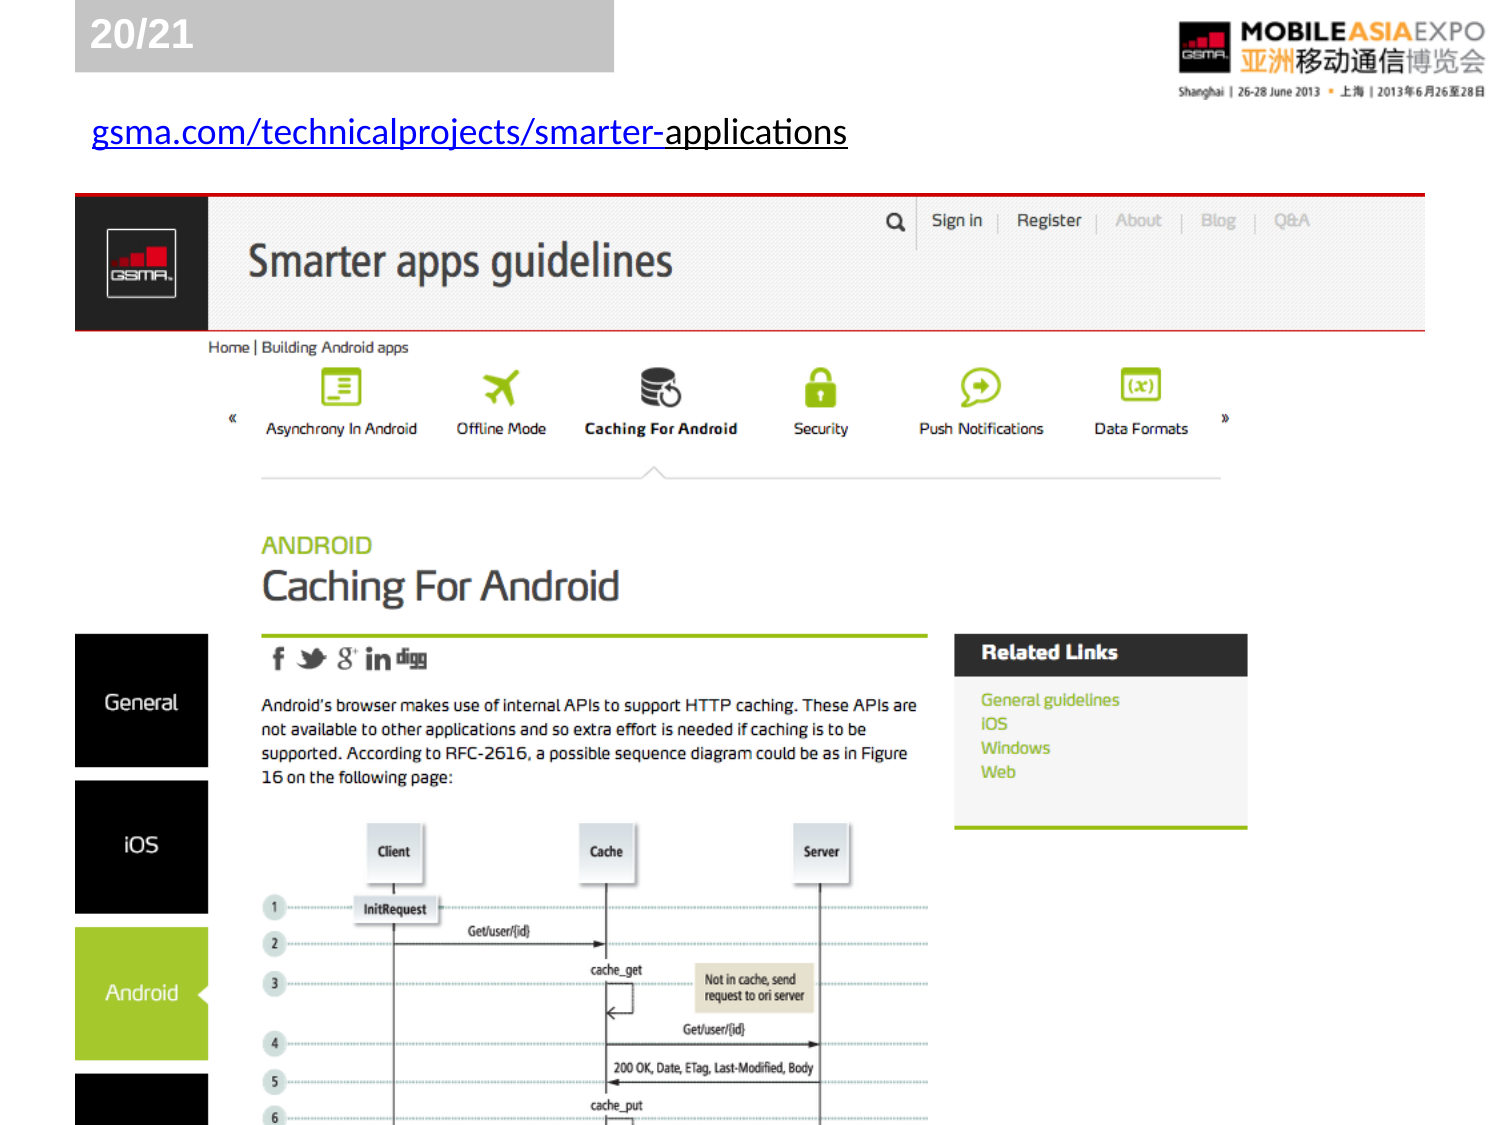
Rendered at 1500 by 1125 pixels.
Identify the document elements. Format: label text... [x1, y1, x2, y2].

text_box gsma.com/technicalprojects/smarter-applications [76, 99, 872, 160]
picture [74, 193, 1426, 1125]
picture [1175, 16, 1487, 100]
text_box 20/21 [75, 0, 615, 73]
